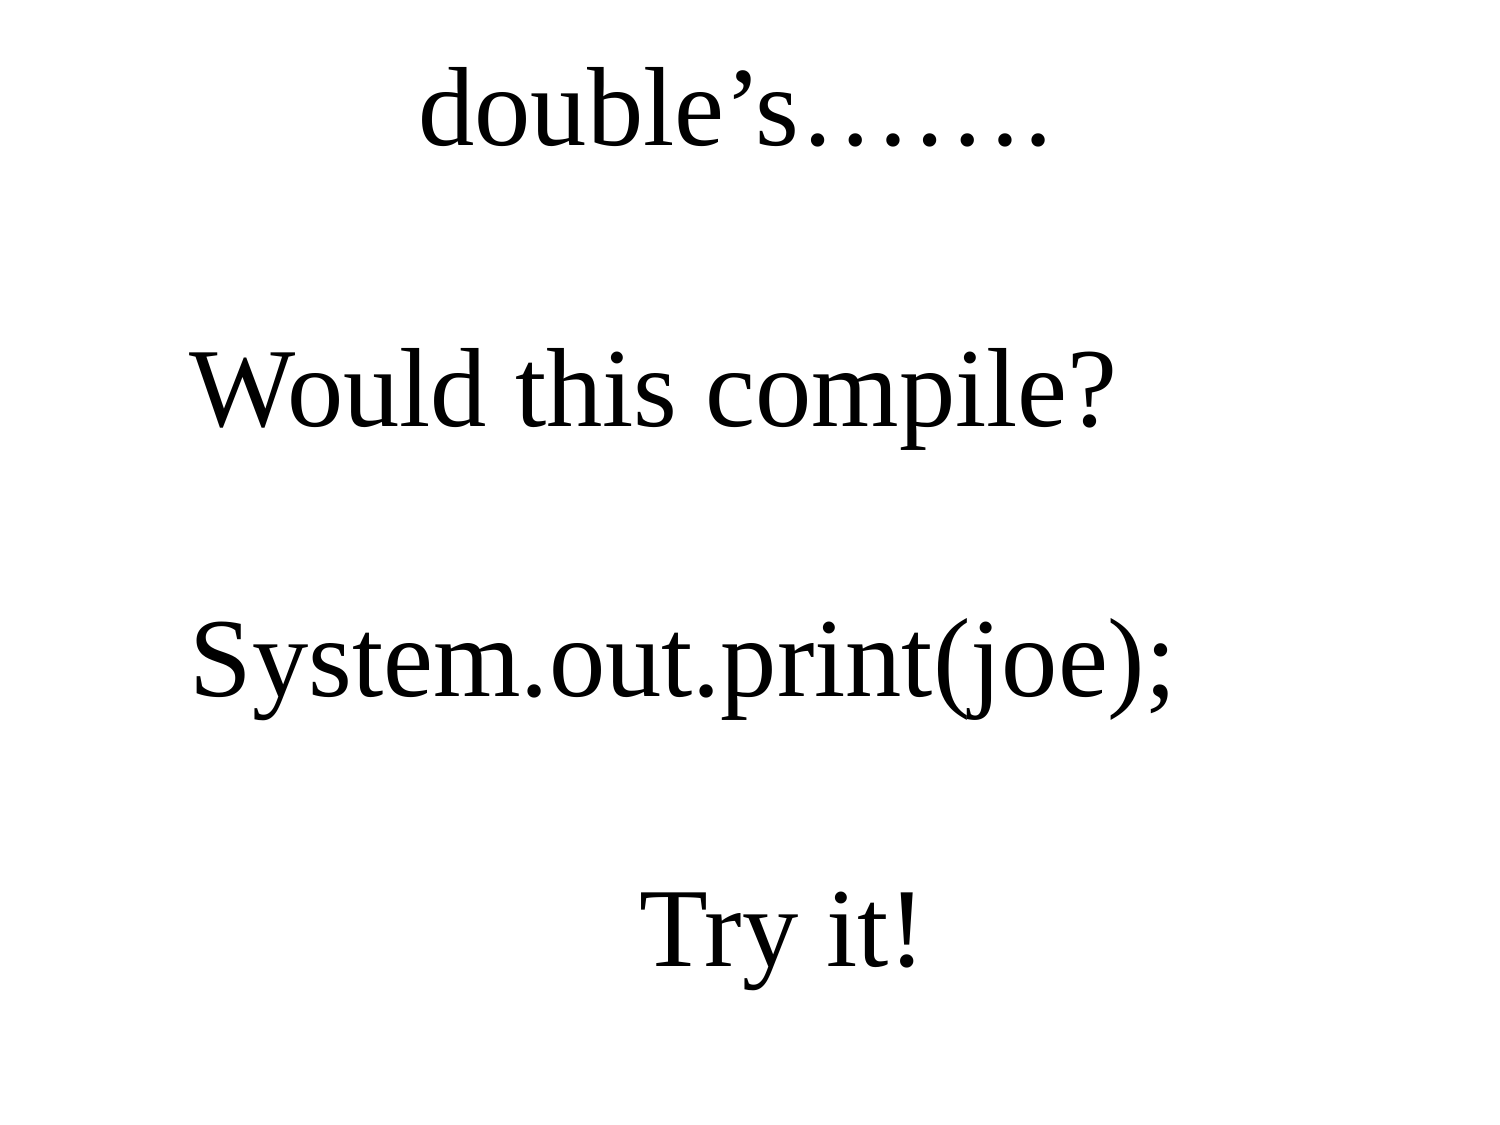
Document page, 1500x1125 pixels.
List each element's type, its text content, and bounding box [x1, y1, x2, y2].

text_box double’s……. [403, 25, 1075, 176]
text_box Would this compile? System.out.print(joe); Try it! [174, 306, 1243, 997]
